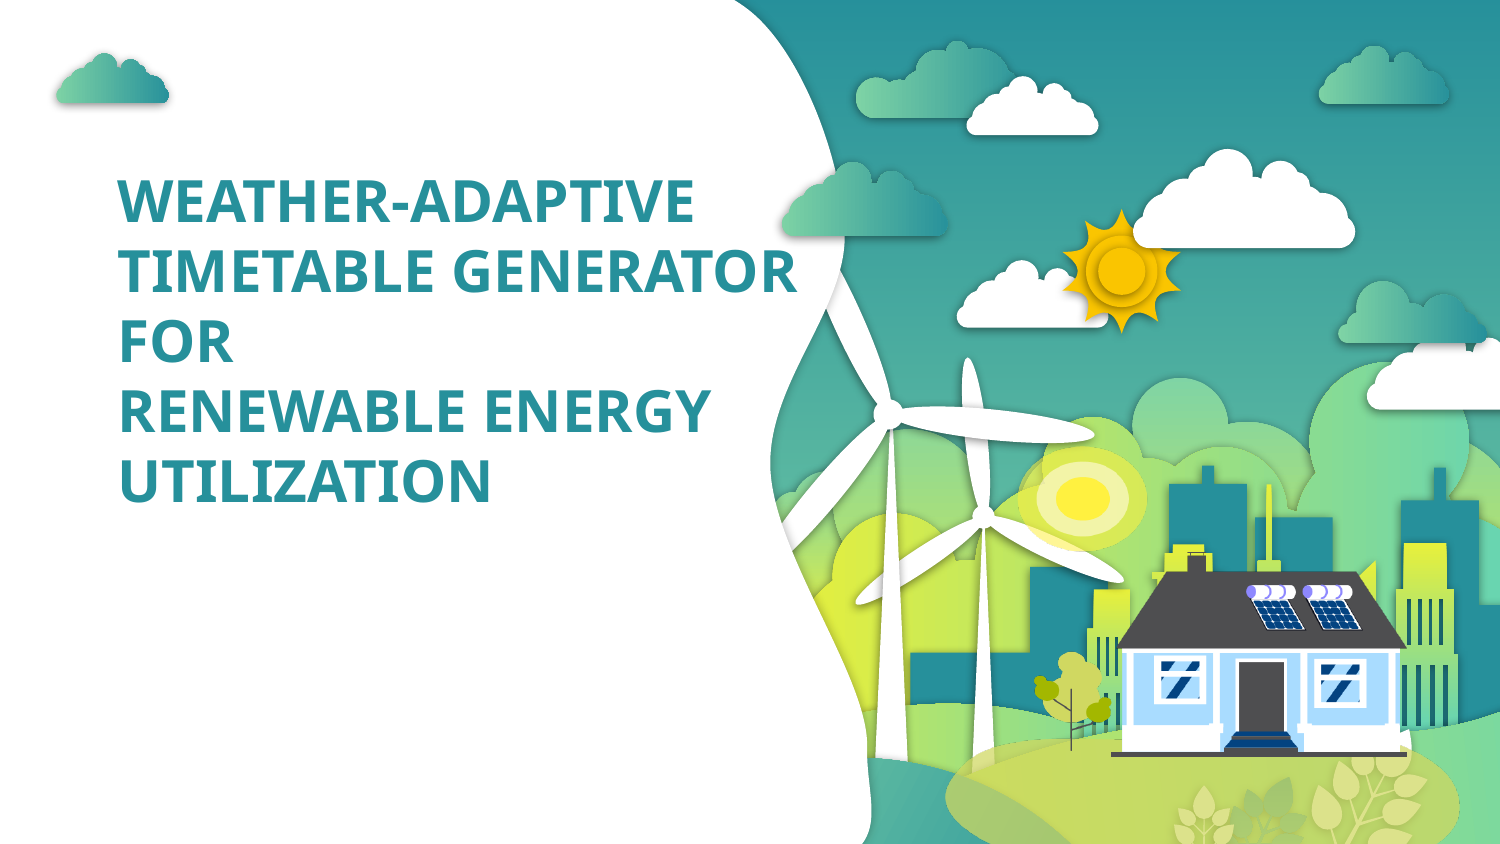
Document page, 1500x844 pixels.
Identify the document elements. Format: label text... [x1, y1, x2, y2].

title WEATHER-ADAPTIVE TIMETABLE GENERATOR FOR RENEWABLE ENERGY UTILIZATION [102, 149, 814, 628]
picture [945, 445, 1460, 844]
